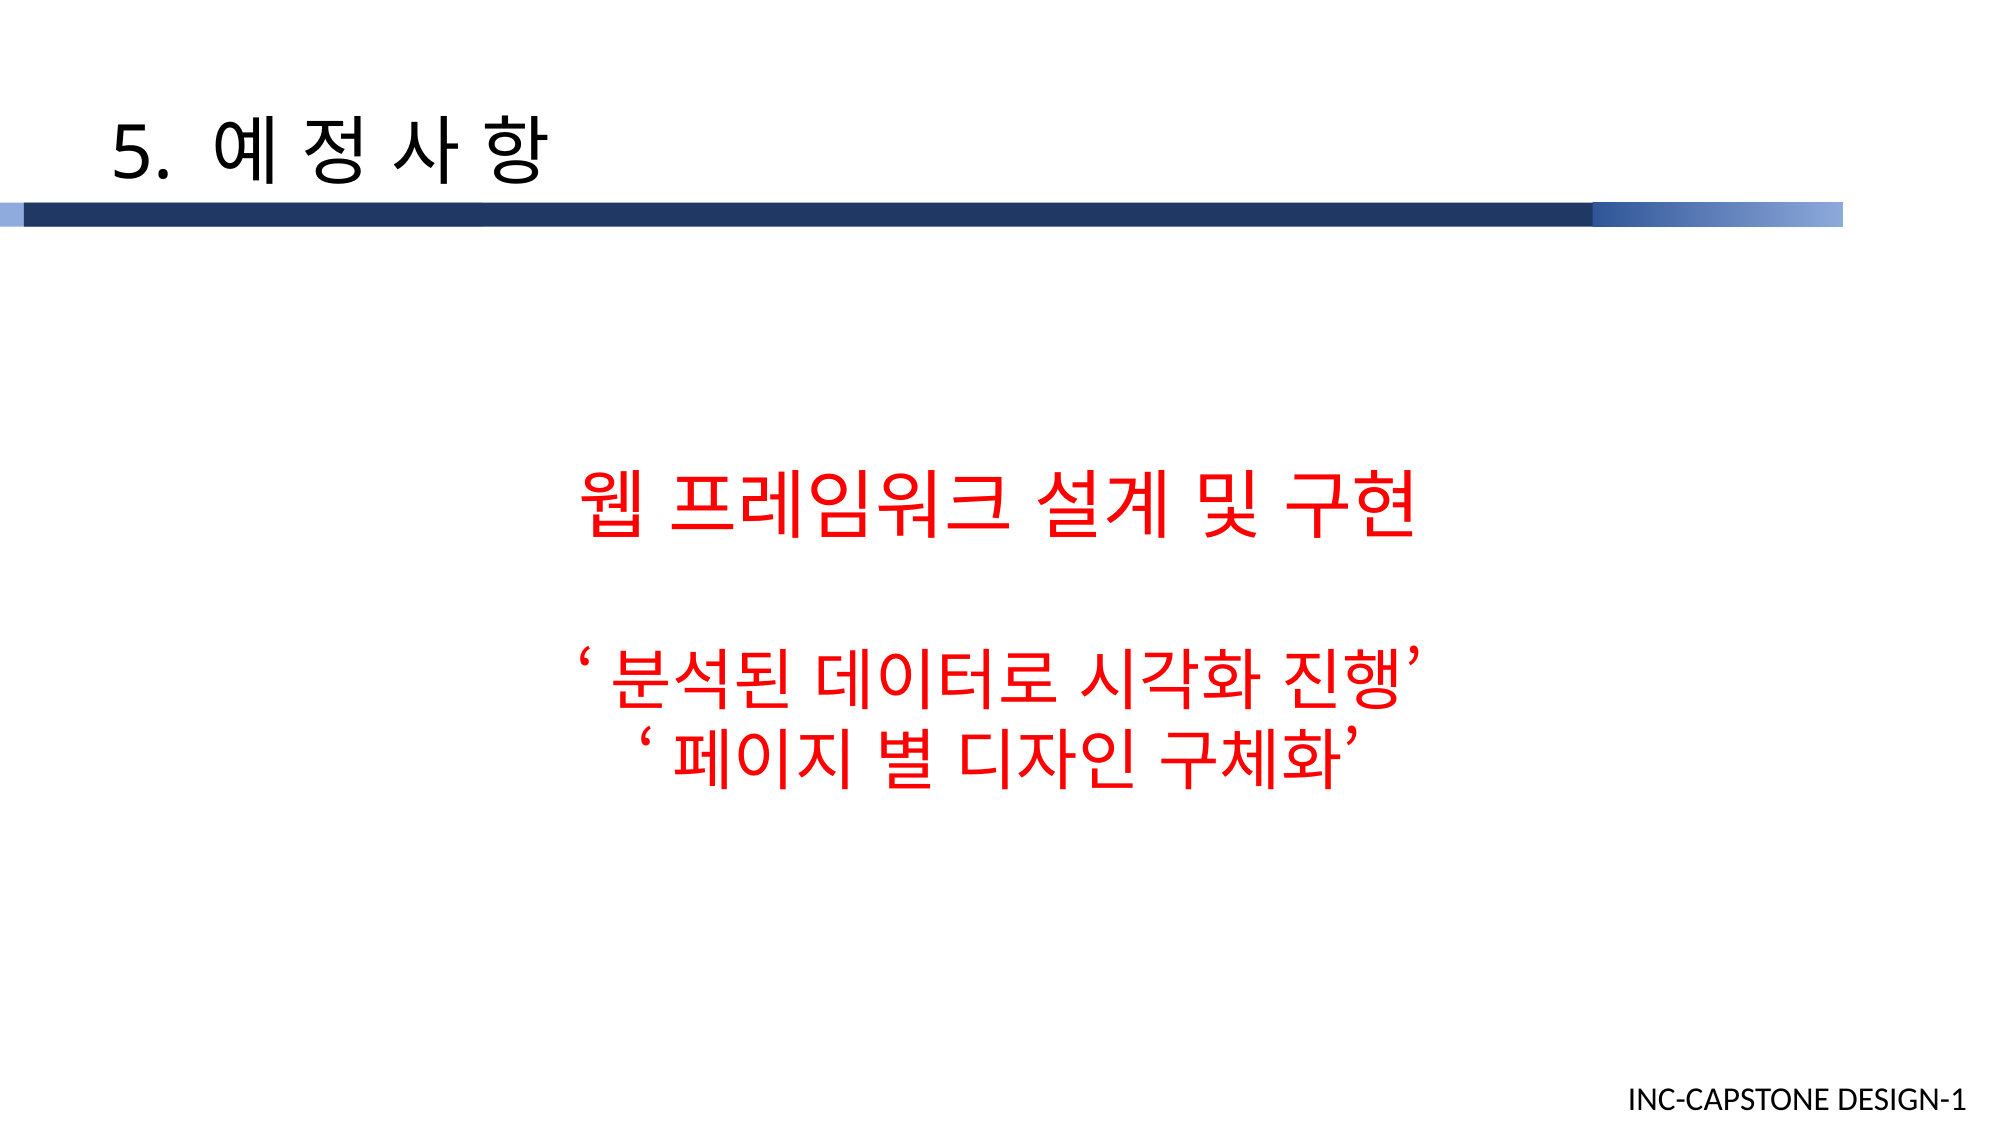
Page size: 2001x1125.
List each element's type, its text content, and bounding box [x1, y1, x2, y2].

text_box 5. 예 정 사 항 [56, 96, 1143, 202]
text_box 웹 프레임워크 설계 및 구현 ‘분석된 데이터로 시각화 진행’ ‘페이지 별 디자인 구체화’ [250, 450, 1750, 806]
